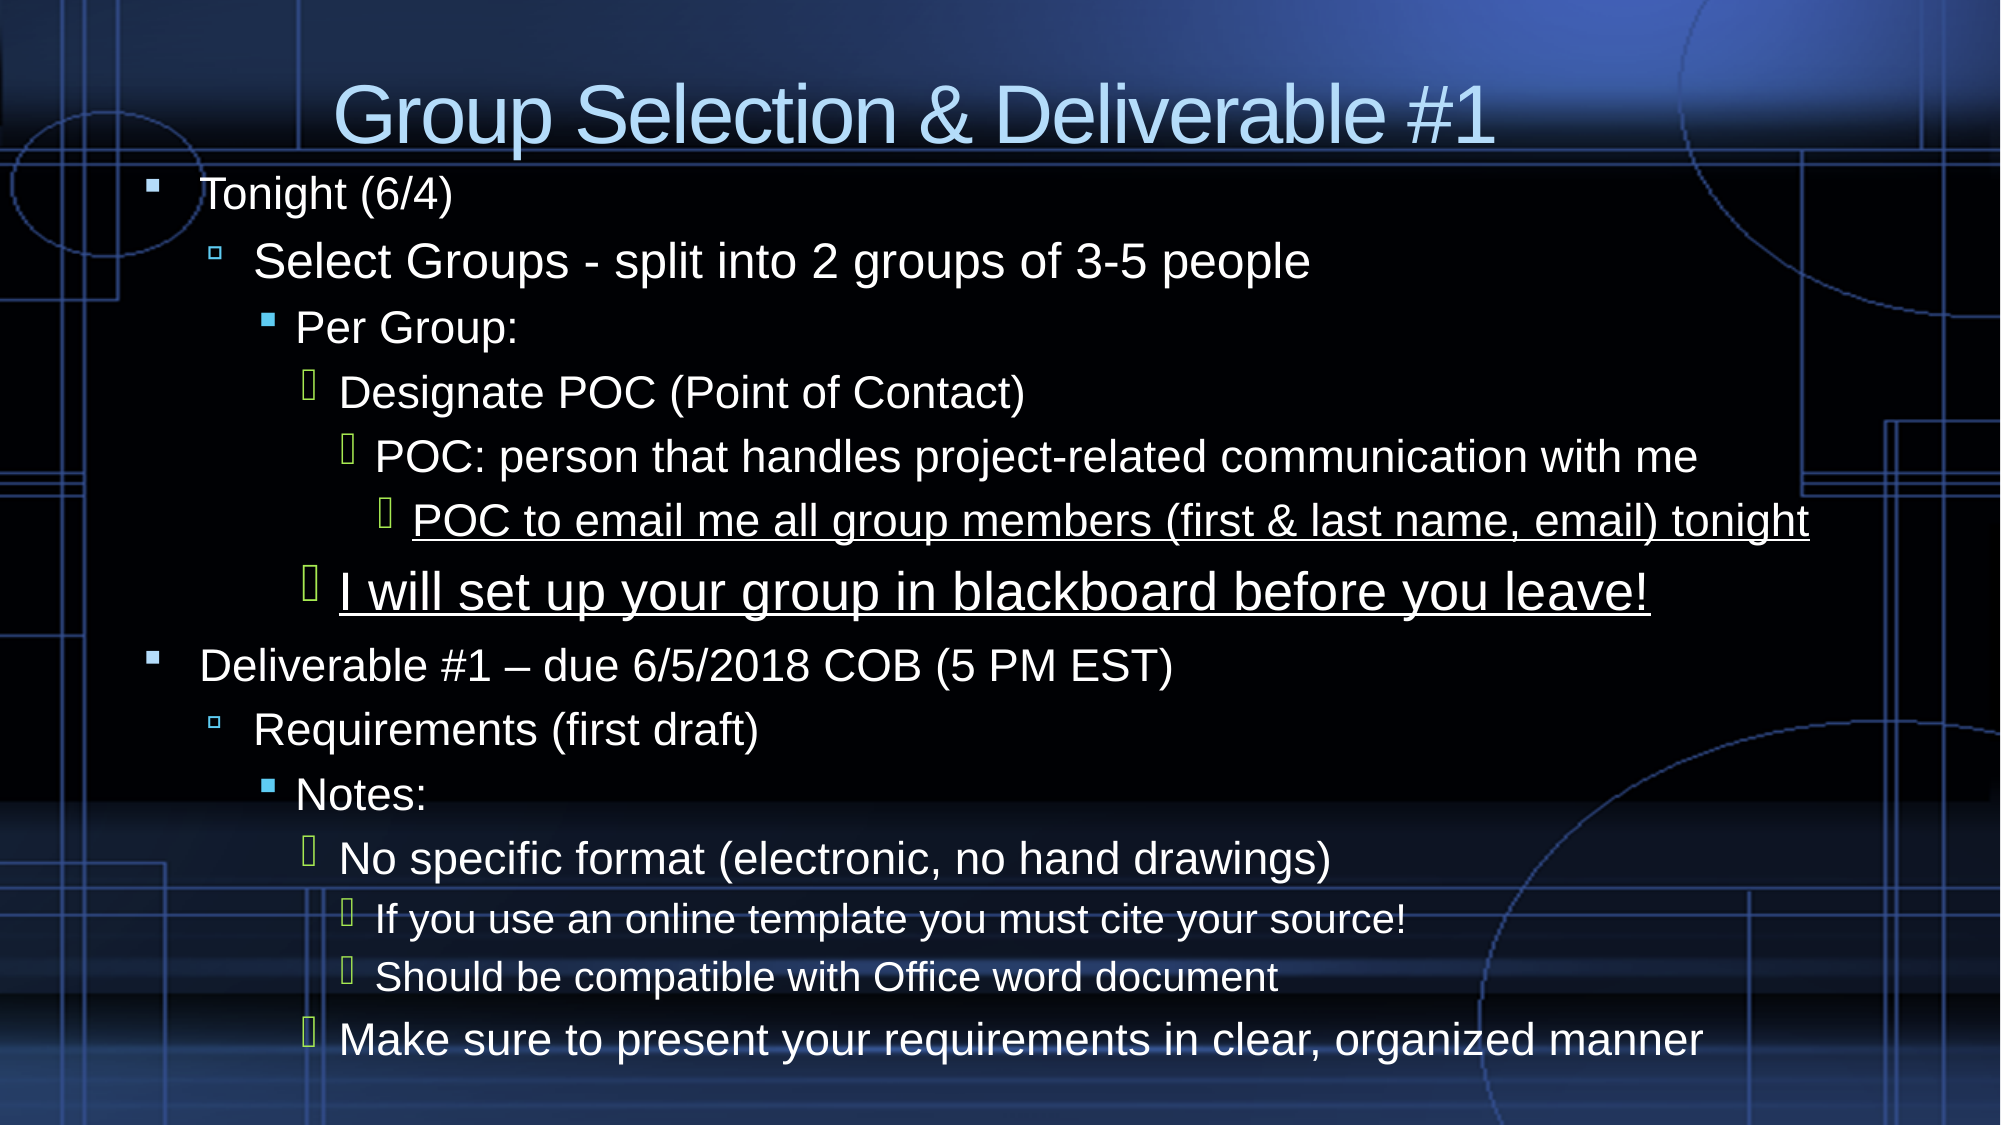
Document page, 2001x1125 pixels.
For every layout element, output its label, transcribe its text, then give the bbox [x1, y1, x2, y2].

title Group Selection & Deliverable #1 [317, 52, 1718, 156]
list Tonight (6/4) Select Groups - split into 2 groups of 3-5 people Per Group: Designate POC (Point of Contact) POC: person that handles project-related communication with me POC to email me all group members (first & last name, email) tonight I will set up your group in blackboard before you leave! Deliverable #1 – due 6/5/2018 COB (5 PM EST) Requirements (first draft) Notes: No specific format (electronic, no hand drawings) If you use an online template you must cite your source! Should be compatible with Office word document Make sure to present your requirements in clear, organized manner [116, 156, 1918, 995]
picture [0, 0, 2001, 1125]
